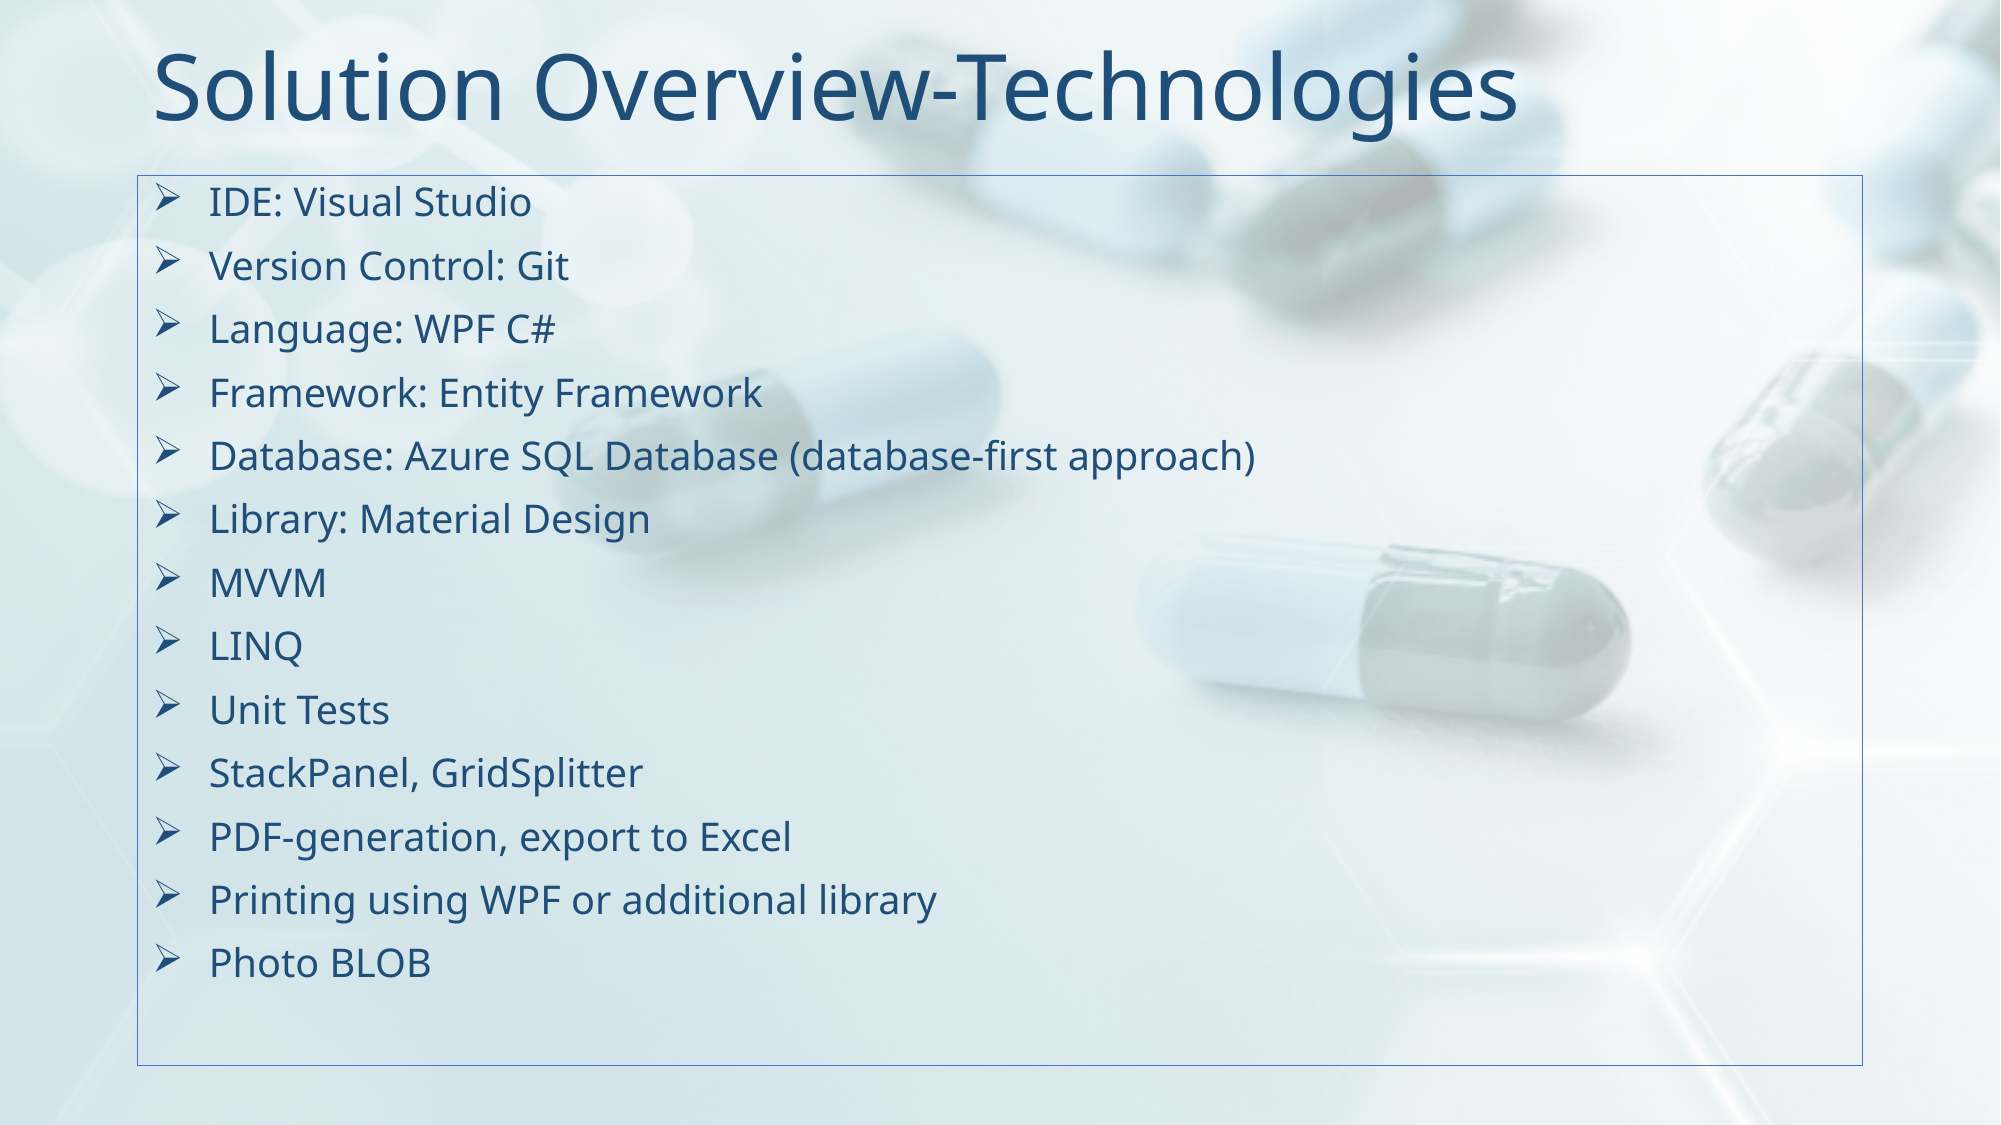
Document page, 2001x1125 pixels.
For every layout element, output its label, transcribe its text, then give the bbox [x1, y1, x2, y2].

list IDE: Visual Studio Version Control: Git Language: WPF C# Framework: Entity Framework Database: Azure SQL Database (database-first approach) Library: Material Design MVVM LINQ Unit Tests StackPanel, GridSplitter PDF-generation, export to Excel Printing using WPF or additional library Photo BLOB [137, 200, 1863, 1066]
text_box Solution Overview-Technologies [137, 0, 1863, 200]
